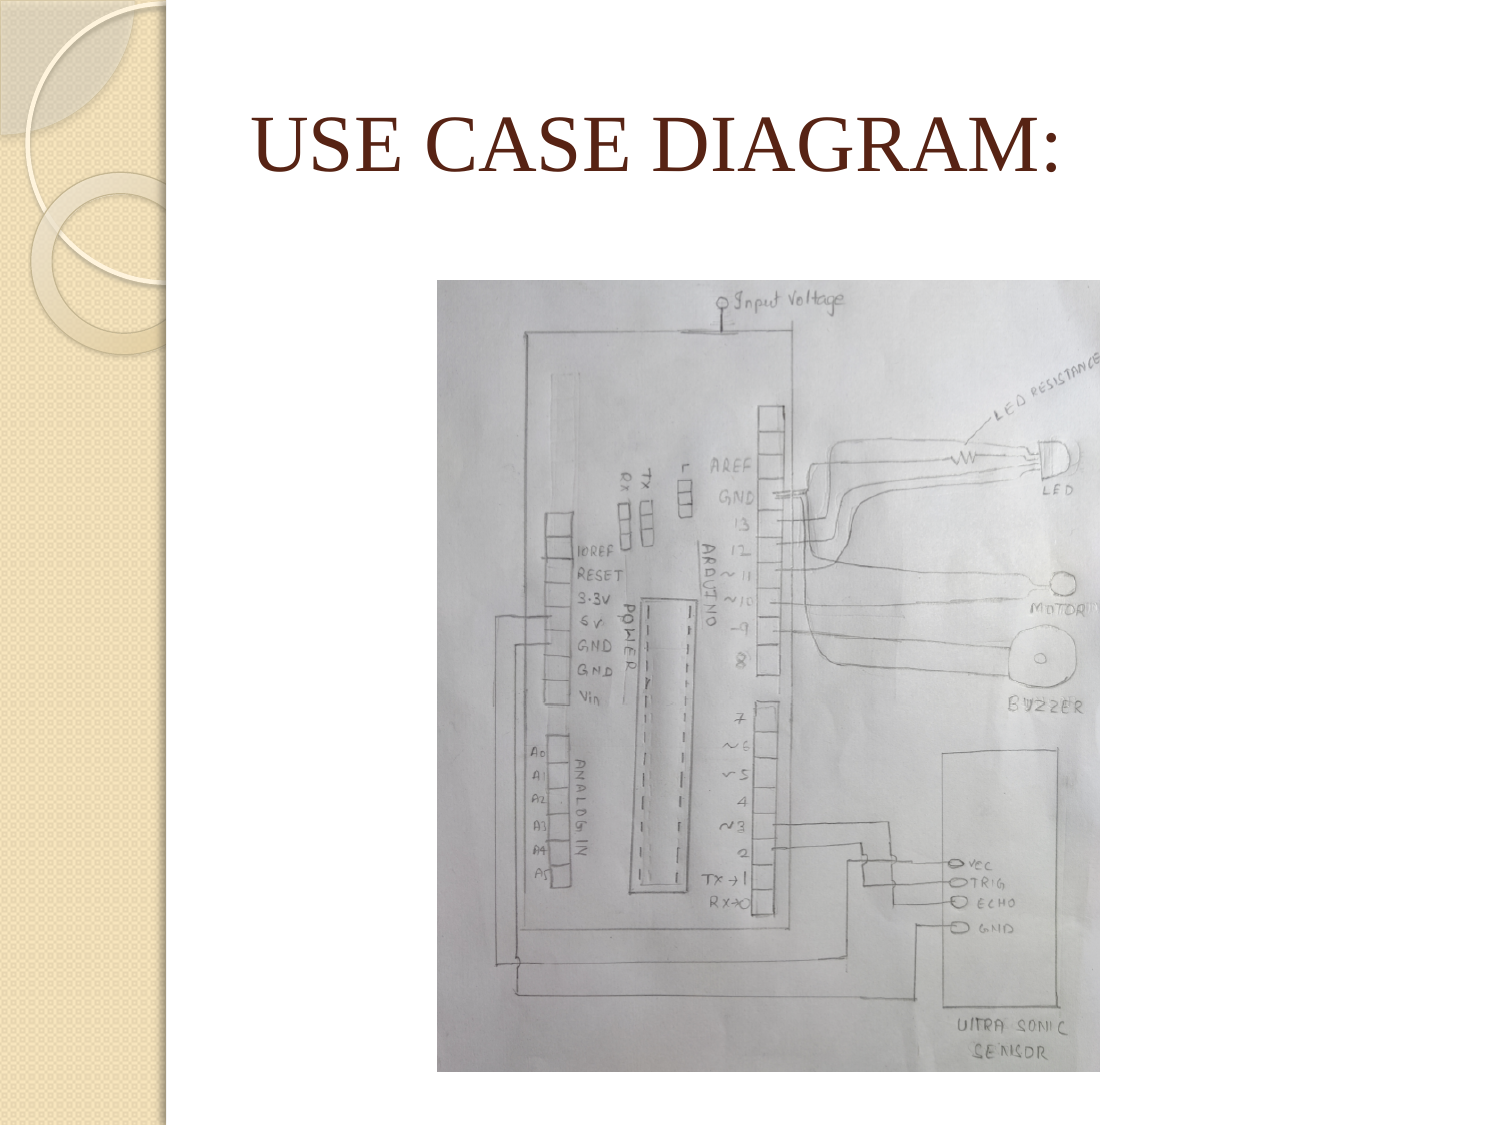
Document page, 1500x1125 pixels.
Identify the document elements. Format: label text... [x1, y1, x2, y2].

title USE CASE DIAGRAM: [235, 45, 1466, 233]
picture [437, 279, 1101, 1072]
